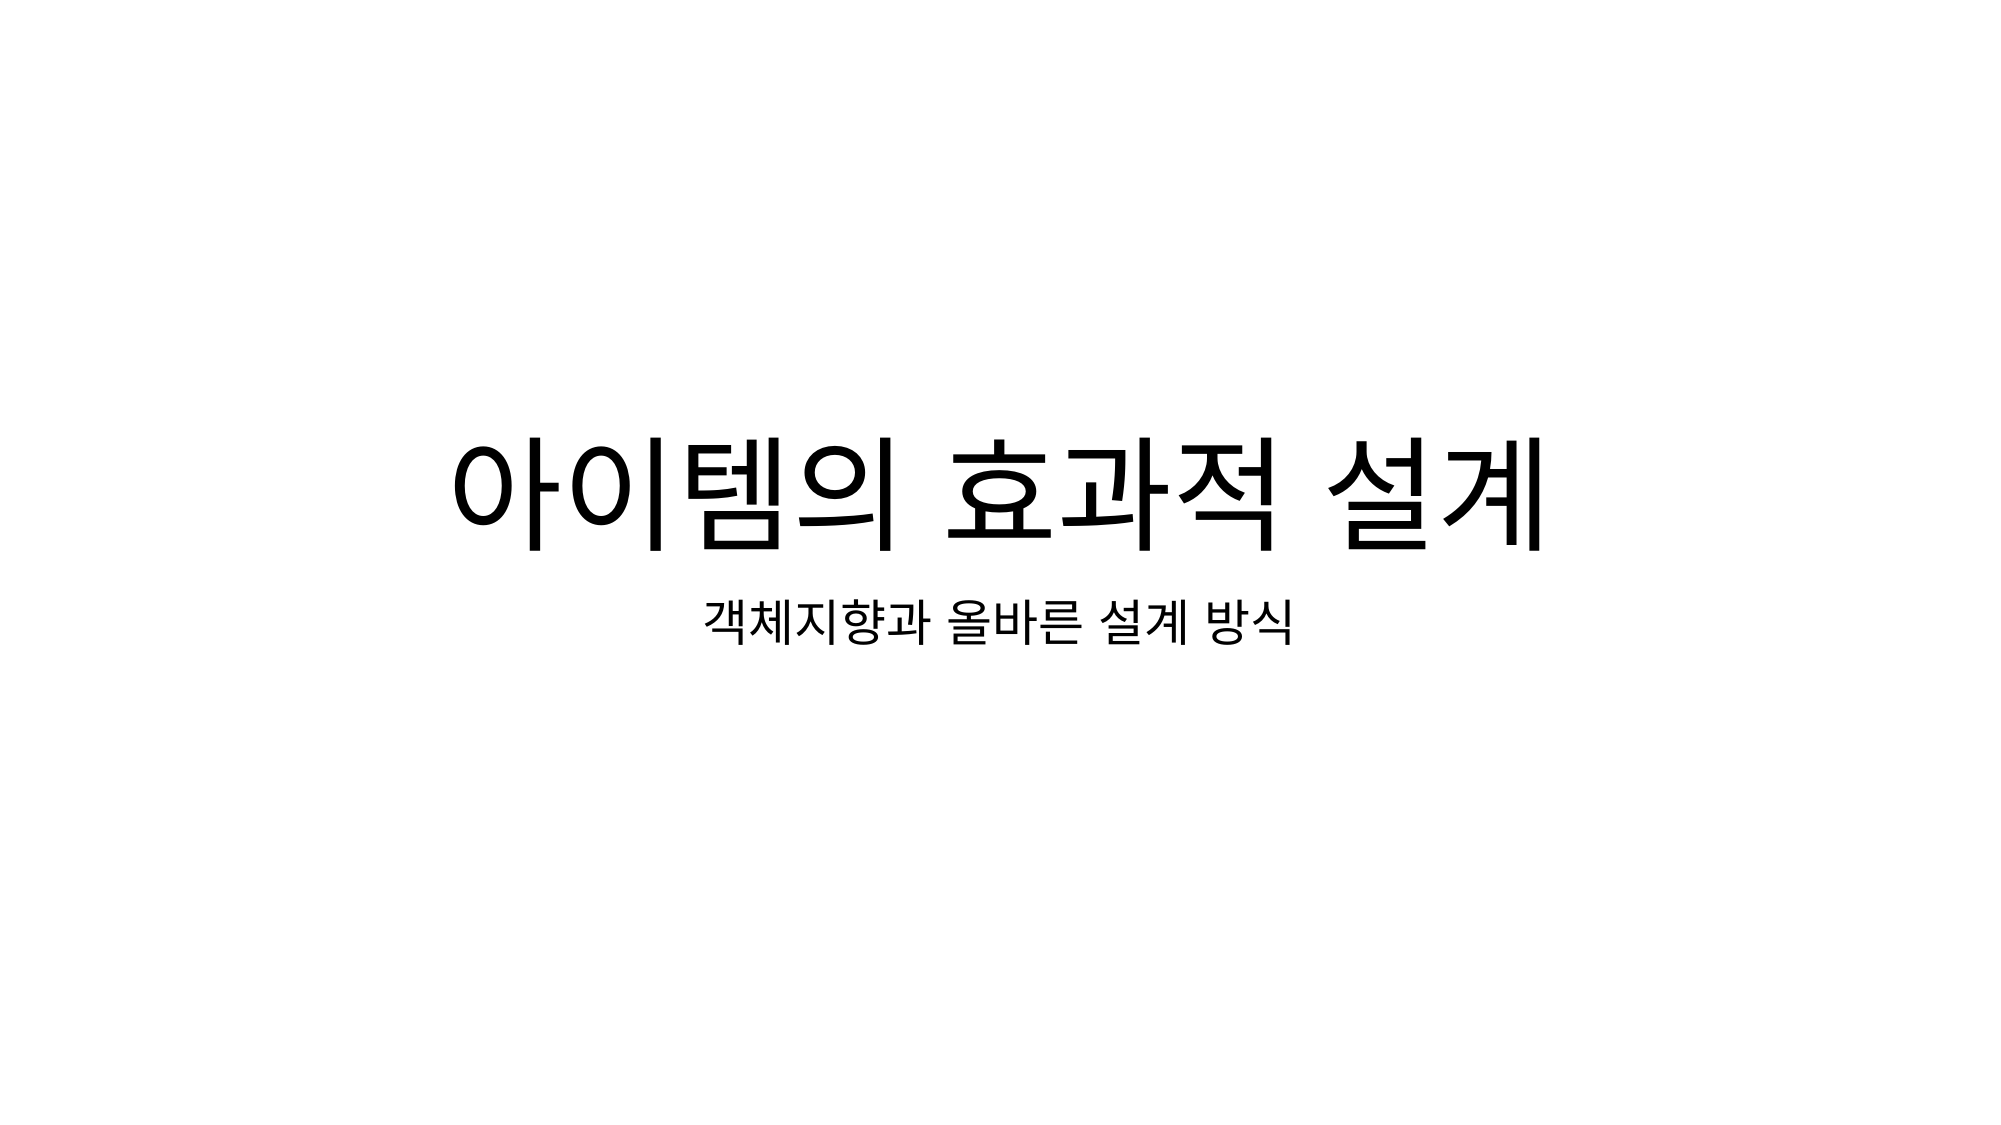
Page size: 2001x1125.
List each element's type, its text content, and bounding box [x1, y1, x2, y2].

subtitle 객체지향과 올바른 설계 방식 [249, 590, 1750, 863]
title 아이템의 효과적 설계 [249, 184, 1750, 576]
